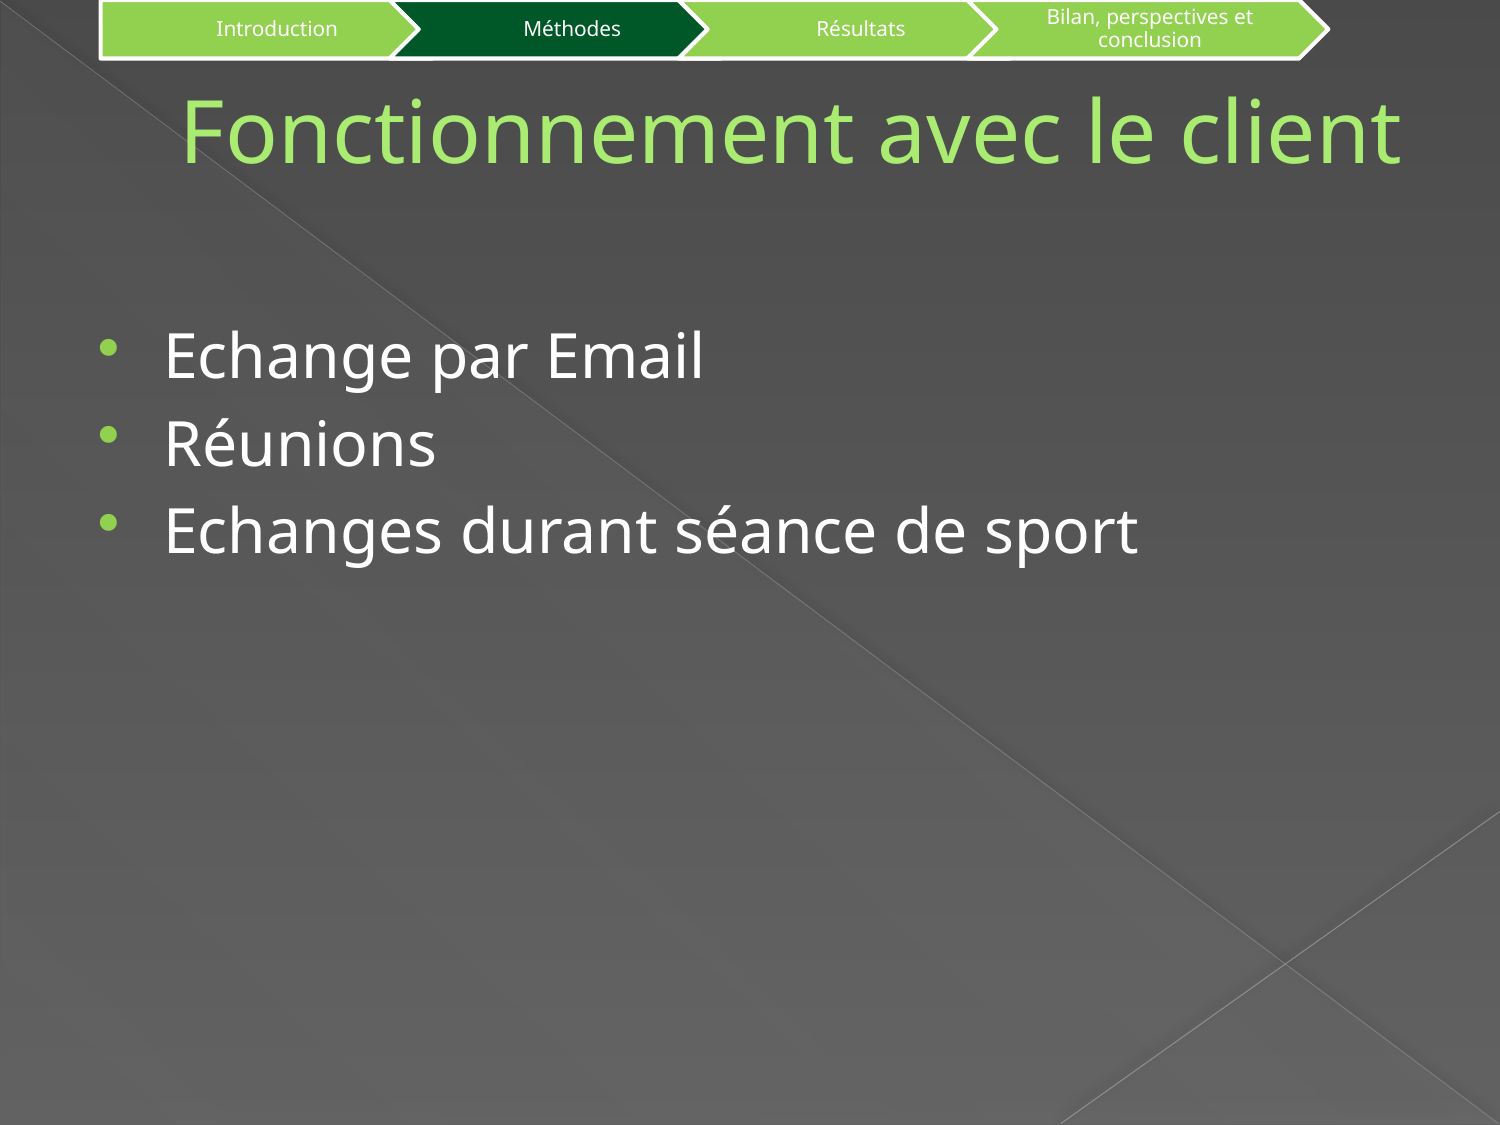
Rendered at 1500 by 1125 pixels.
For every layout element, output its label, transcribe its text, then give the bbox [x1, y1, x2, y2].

title Fonctionnement avec le client [76, 66, 1427, 296]
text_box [100, 0, 1329, 59]
list Echange par Email Réunions Echanges durant séance de sport [75, 308, 1425, 1059]
